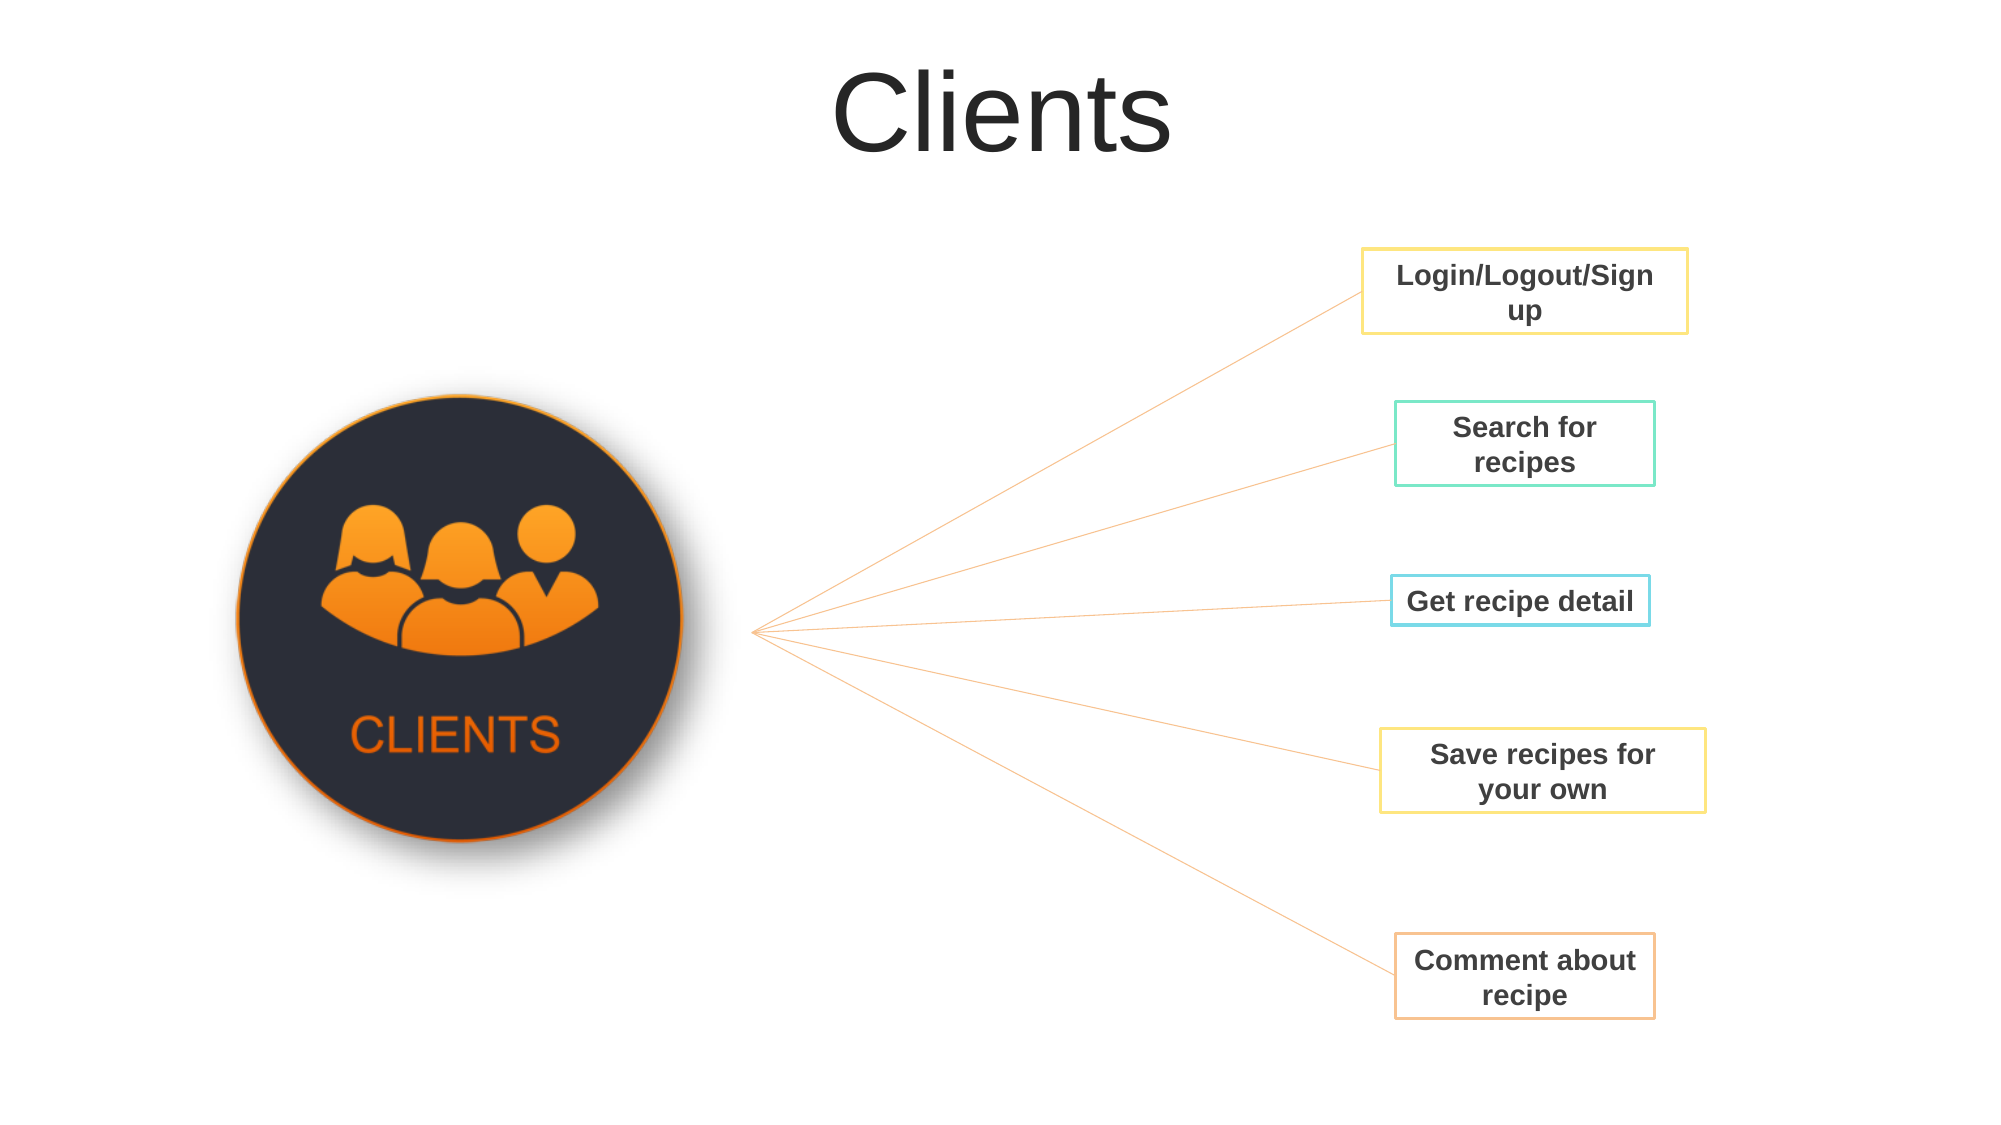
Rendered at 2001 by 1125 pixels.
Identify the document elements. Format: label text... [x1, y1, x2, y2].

text_box Login/Logout/Sign up [1362, 248, 1688, 334]
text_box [751, 600, 1392, 632]
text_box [751, 632, 1381, 771]
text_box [751, 291, 1363, 444]
text_box Search for recipes [1395, 401, 1655, 486]
picture [198, 355, 751, 910]
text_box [751, 444, 1396, 632]
text_box Comment about recipe [1395, 933, 1655, 1019]
text_box Save recipes for your own [1396, 728, 1706, 813]
list Clients [53, 55, 1952, 175]
text_box Get recipe detail [1396, 575, 1650, 625]
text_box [751, 632, 1396, 977]
